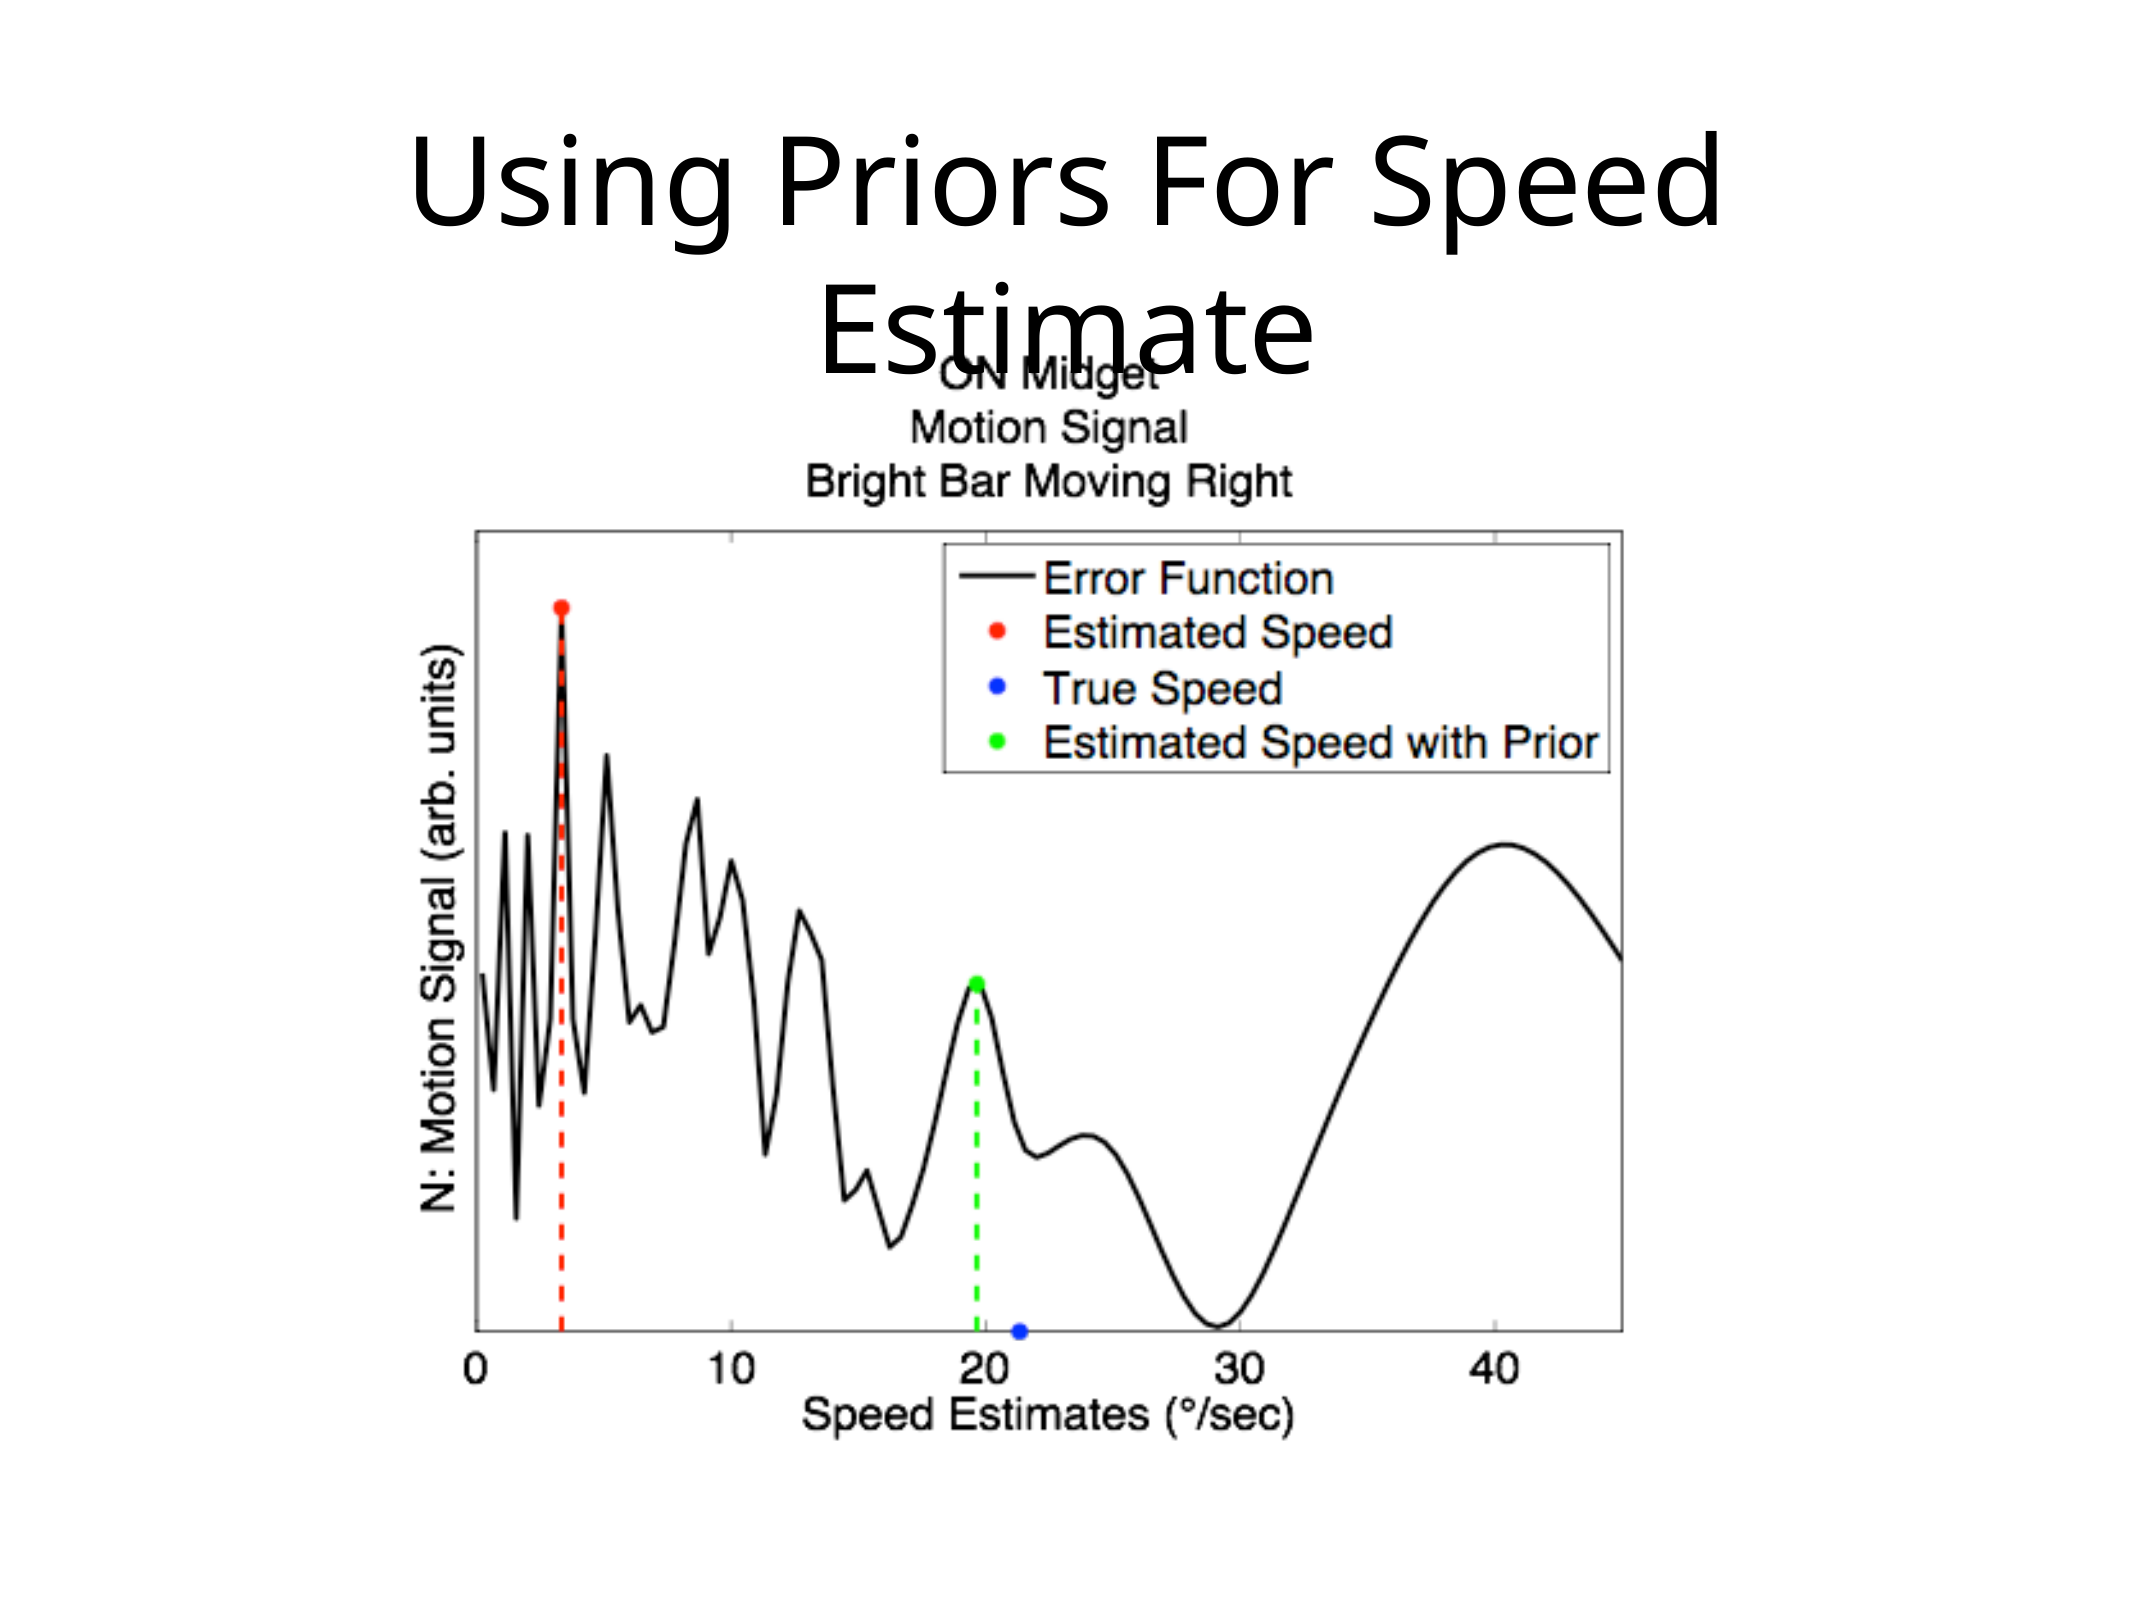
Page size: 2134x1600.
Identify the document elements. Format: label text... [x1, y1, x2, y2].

picture [406, 336, 1642, 1447]
title Using Priors For Speed Estimate [155, 72, 1978, 428]
